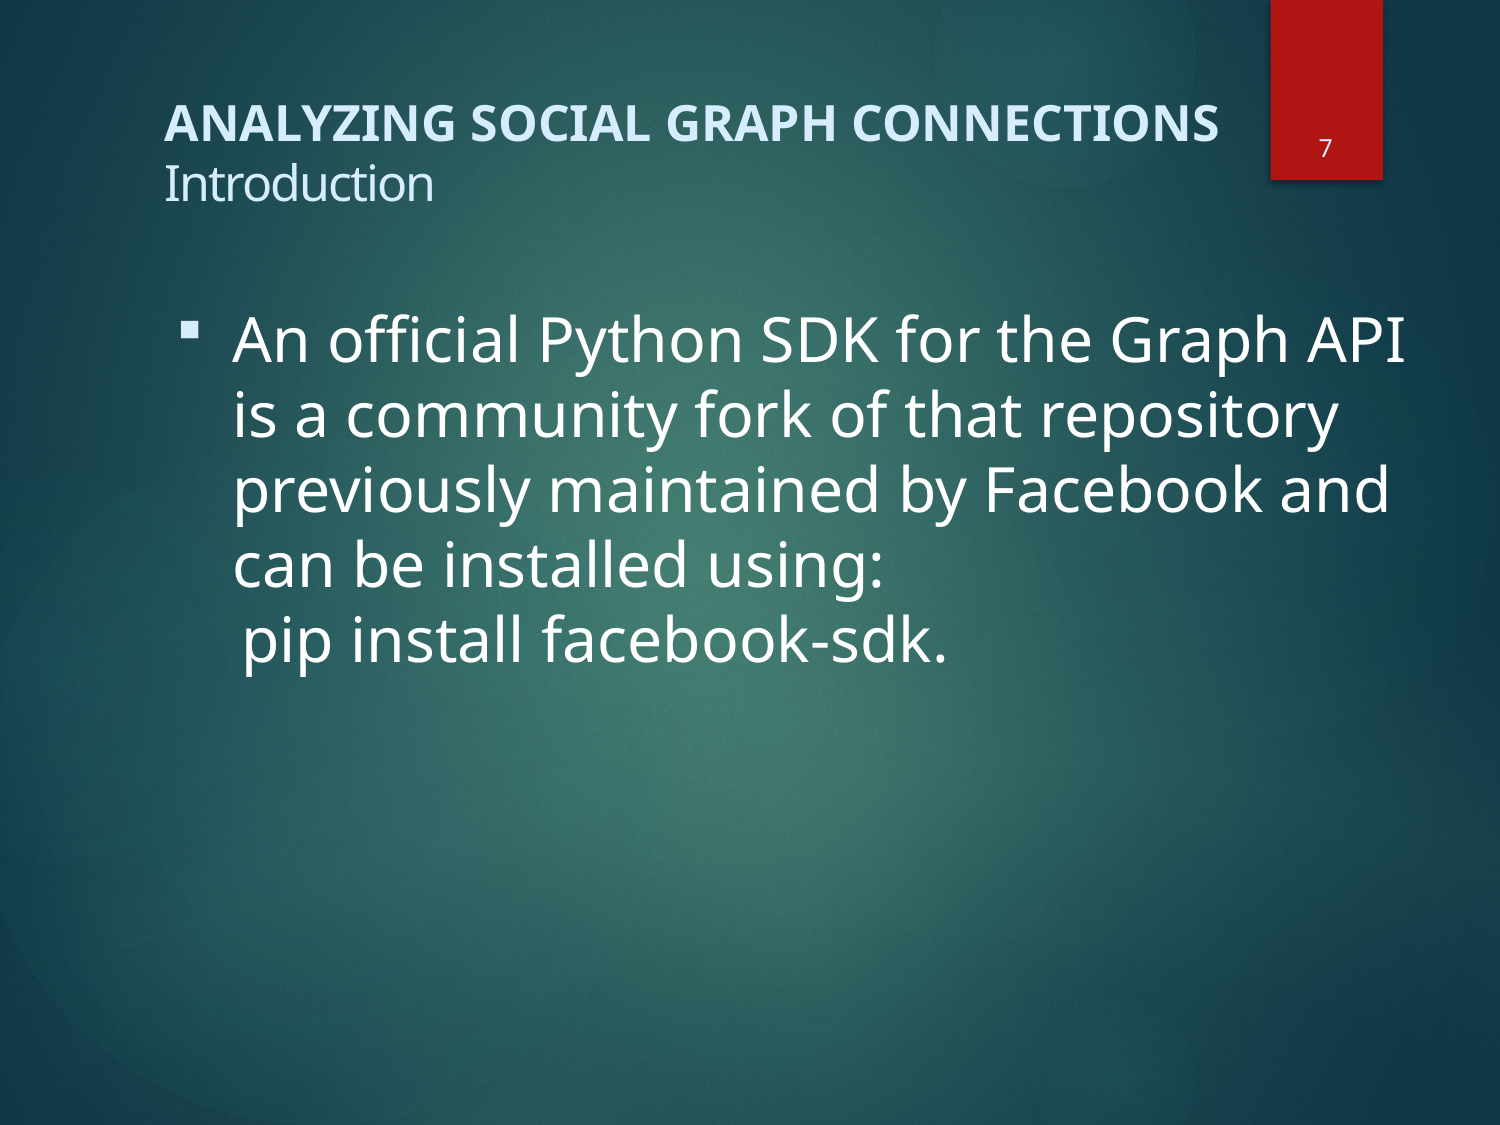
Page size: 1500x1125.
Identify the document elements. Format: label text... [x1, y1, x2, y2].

slide_number 7 [1273, 48, 1378, 175]
text_box Analyzing Social Graph Connections Introduction [150, 83, 1425, 234]
text_box An official Python SDK for the Graph API is a community fork of that repository previously maintained by Facebook and can be installed using: pip install facebook-sdk. [150, 292, 1425, 1043]
